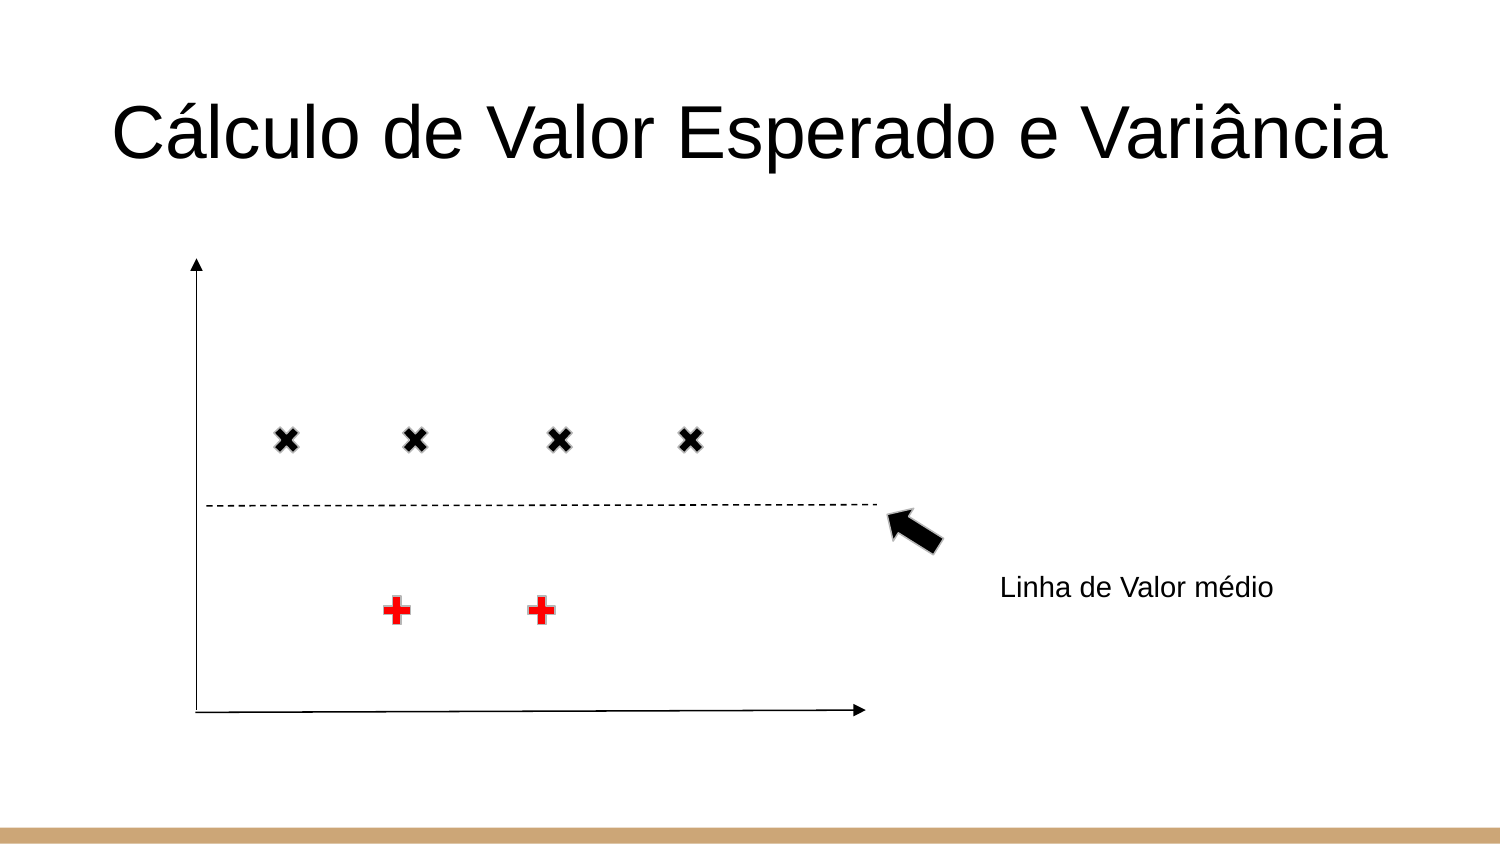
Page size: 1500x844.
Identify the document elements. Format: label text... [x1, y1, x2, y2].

text_box [383, 595, 411, 625]
text_box [528, 595, 556, 625]
title Cálculo de Valor Esperado e Variância [51, 51, 1449, 189]
text_box [402, 427, 428, 453]
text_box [195, 709, 867, 713]
text_box [887, 508, 944, 555]
text_box [678, 427, 704, 453]
text_box [547, 427, 573, 453]
text_box [273, 427, 300, 453]
text_box Linha de Valor médio [985, 553, 1375, 660]
